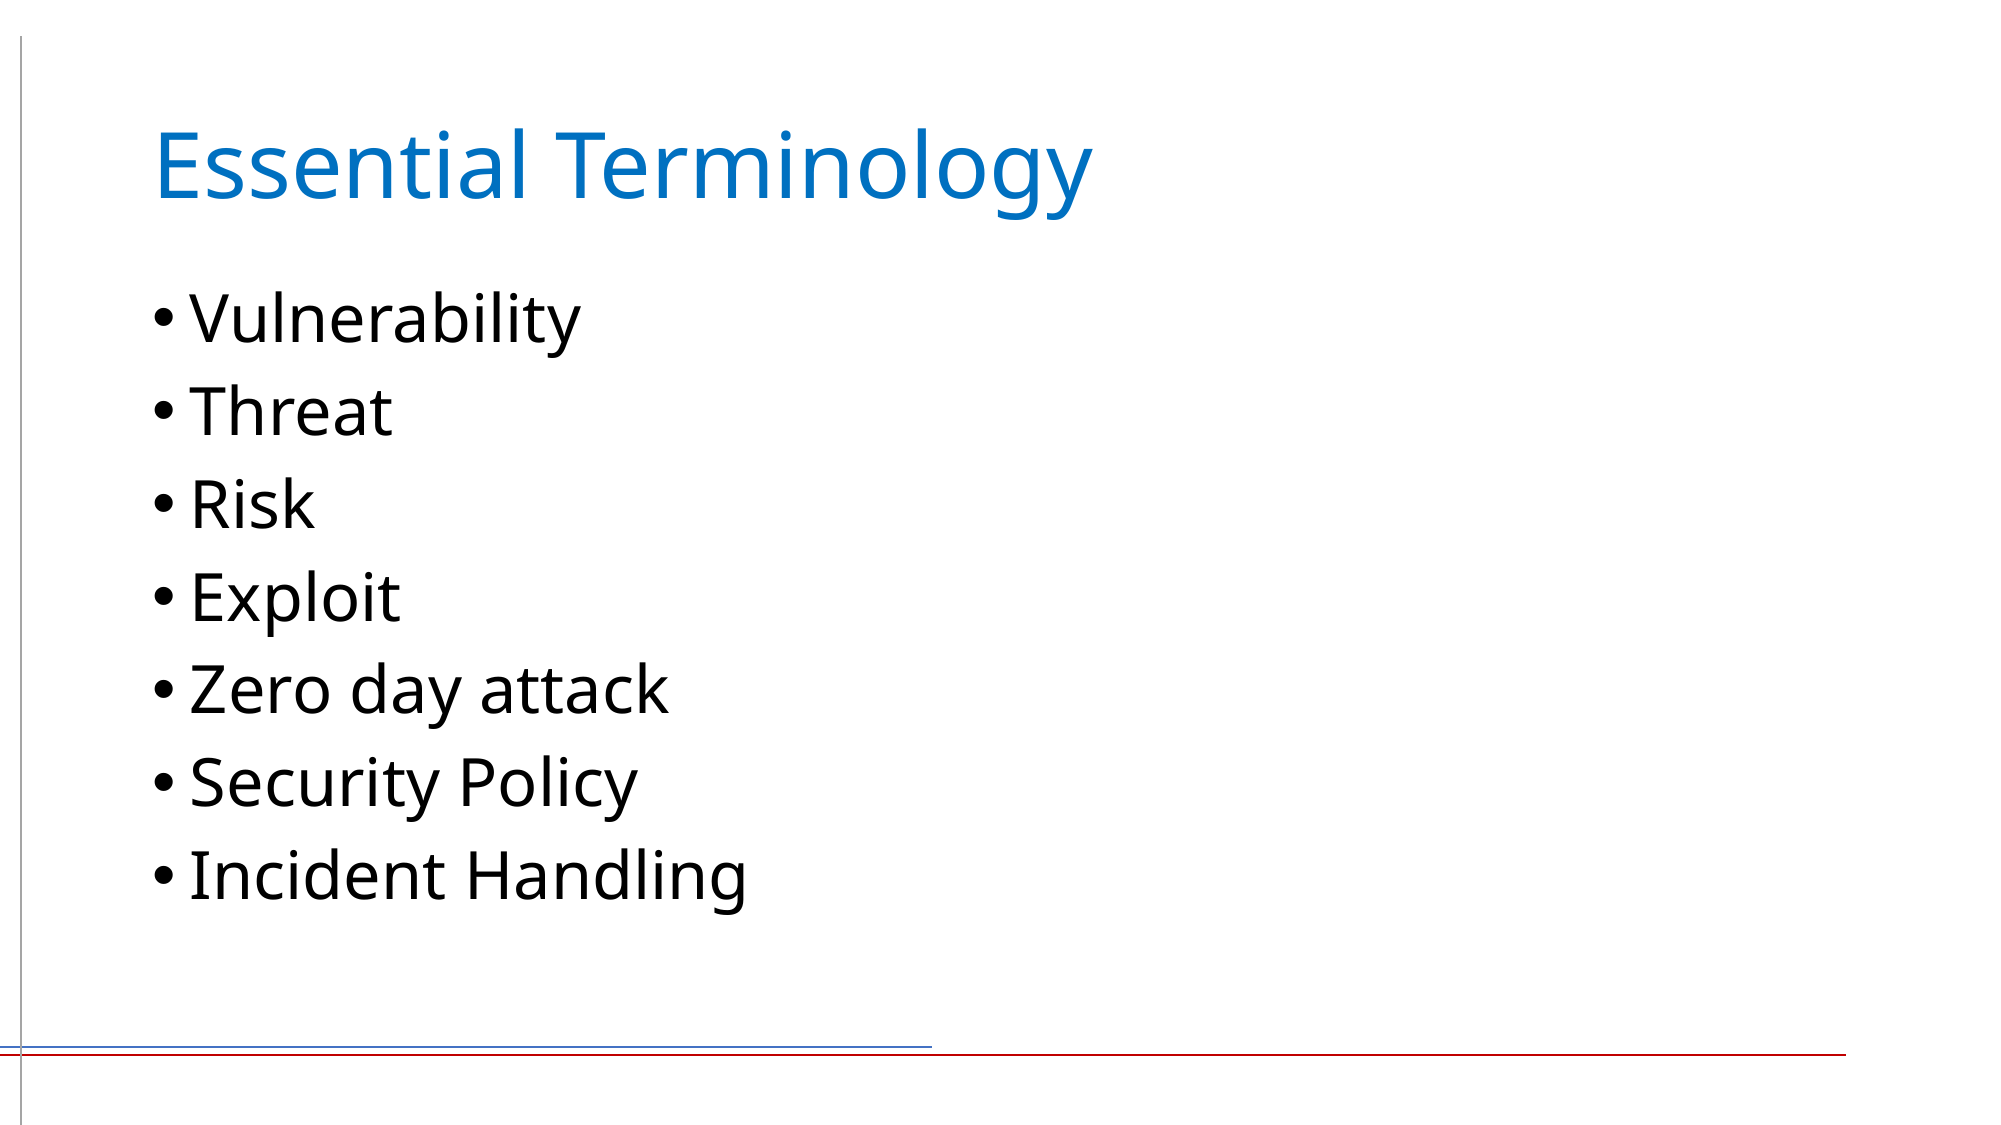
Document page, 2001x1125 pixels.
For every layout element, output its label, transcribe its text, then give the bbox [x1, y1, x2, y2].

title Essential Terminology [137, 59, 1863, 277]
list Vulnerability Threat Risk Exploit Zero day attack Security Policy Incident Handling [137, 277, 1863, 1014]
